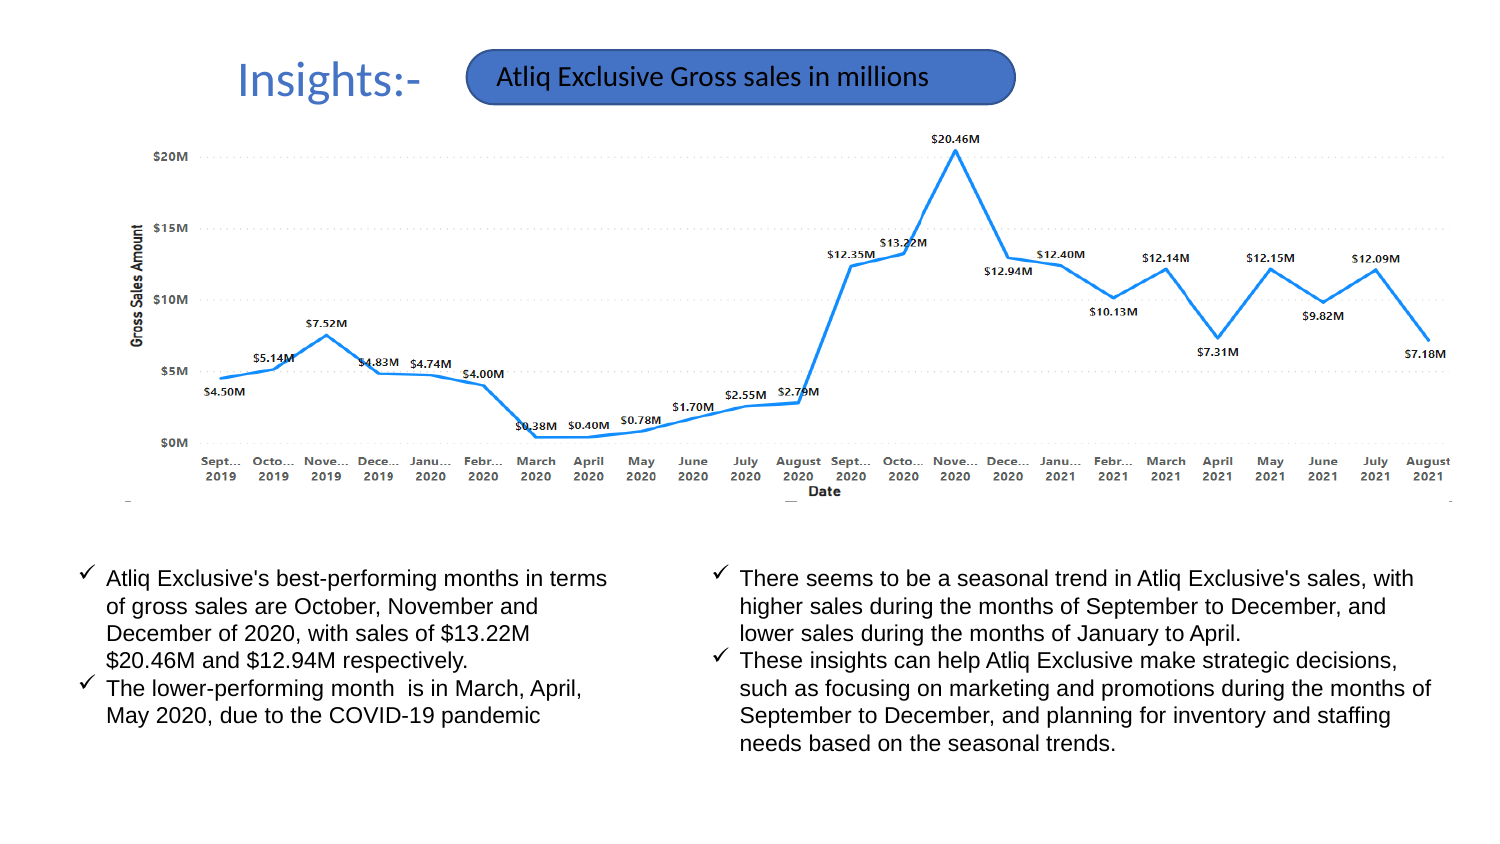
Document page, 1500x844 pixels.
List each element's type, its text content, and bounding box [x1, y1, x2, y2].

text_box There seems to be a seasonal trend in Atliq Exclusive's sales, with higher sales during the months of September to December, and lower sales during the months of January to April. These insights can help Atliq Exclusive make strategic decisions, such as focusing on marketing and promotions during the months of September to December, and planning for inventory and staffing needs based on the seasonal trends. [696, 556, 1452, 836]
picture [125, 119, 1452, 502]
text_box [466, 50, 1015, 119]
text_box Atliq Exclusive's best-performing months in terms of gross sales are October, November and December of 2020, with sales of $13.22M $20.46M and $12.94M respectively. The lower-performing month is in March, April, May 2020, due to the COVID-19 pandemic [63, 556, 634, 791]
text_box Insights:- [222, 39, 461, 115]
